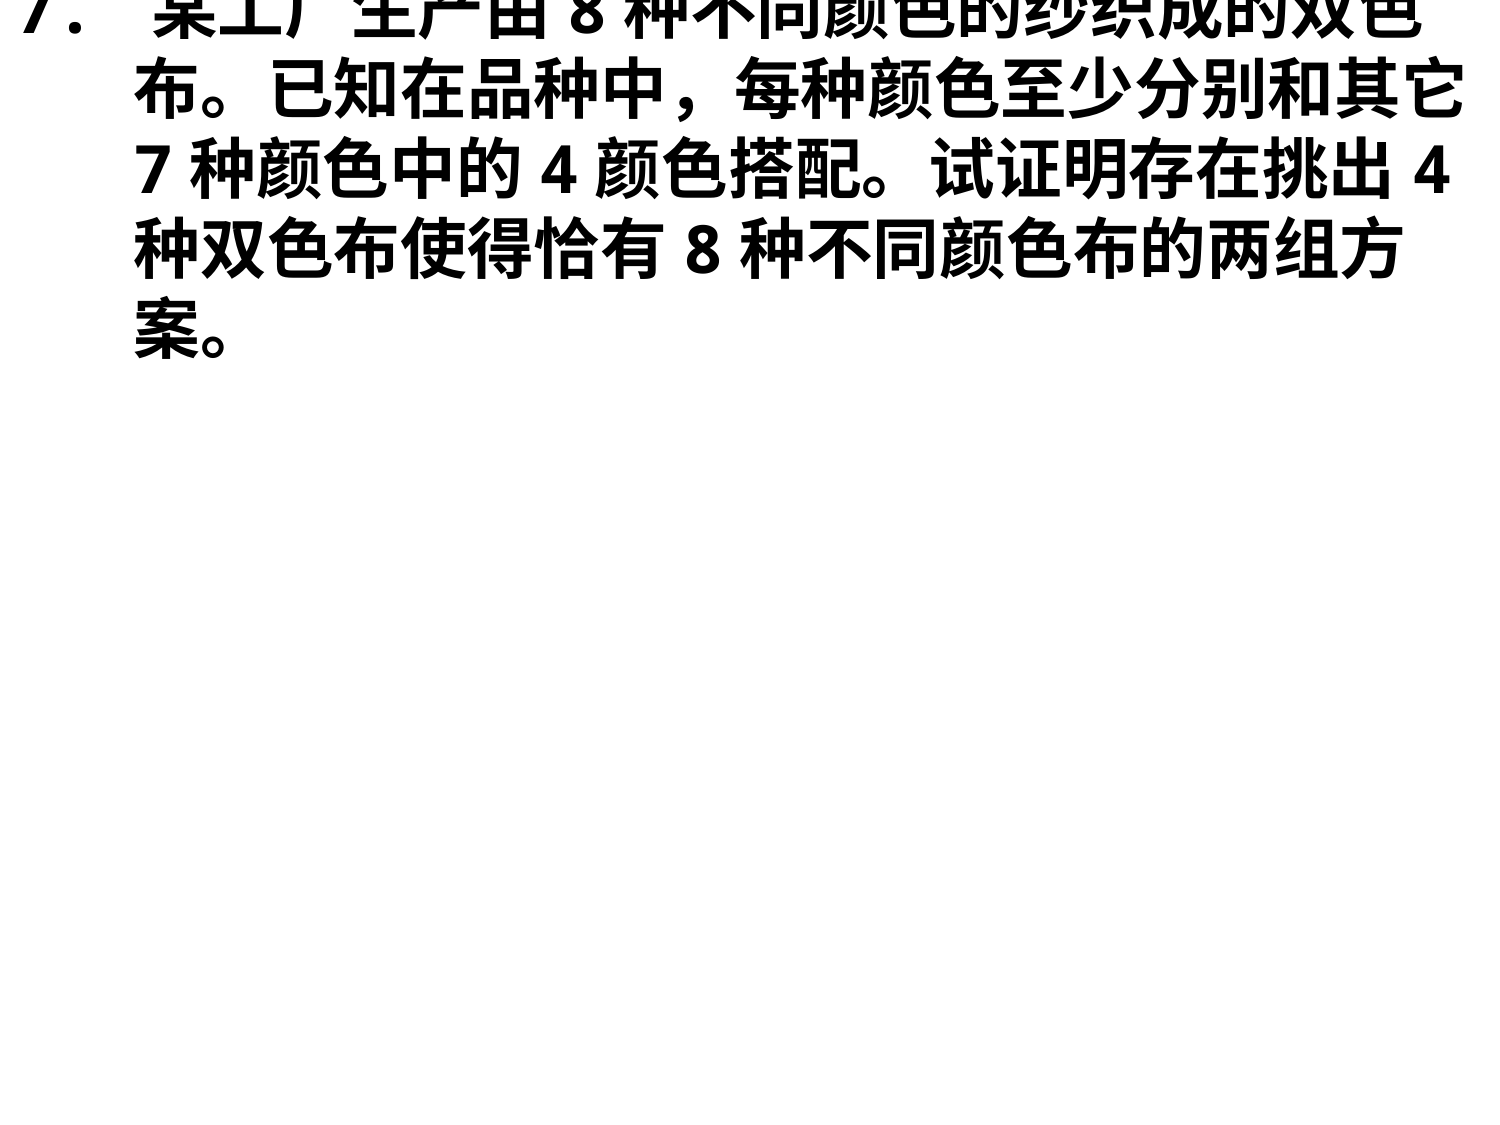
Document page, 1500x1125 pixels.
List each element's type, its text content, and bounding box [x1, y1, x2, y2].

title 7. 某工厂生产由8种不同颜色的纱织成的双色布。已知在品种中，每种颜色至少分别和其它7种颜色中的4颜色搭配。试证明存在挑出4种双色布使得恰有8种不同颜色布的两组方案。 [0, 0, 1500, 339]
